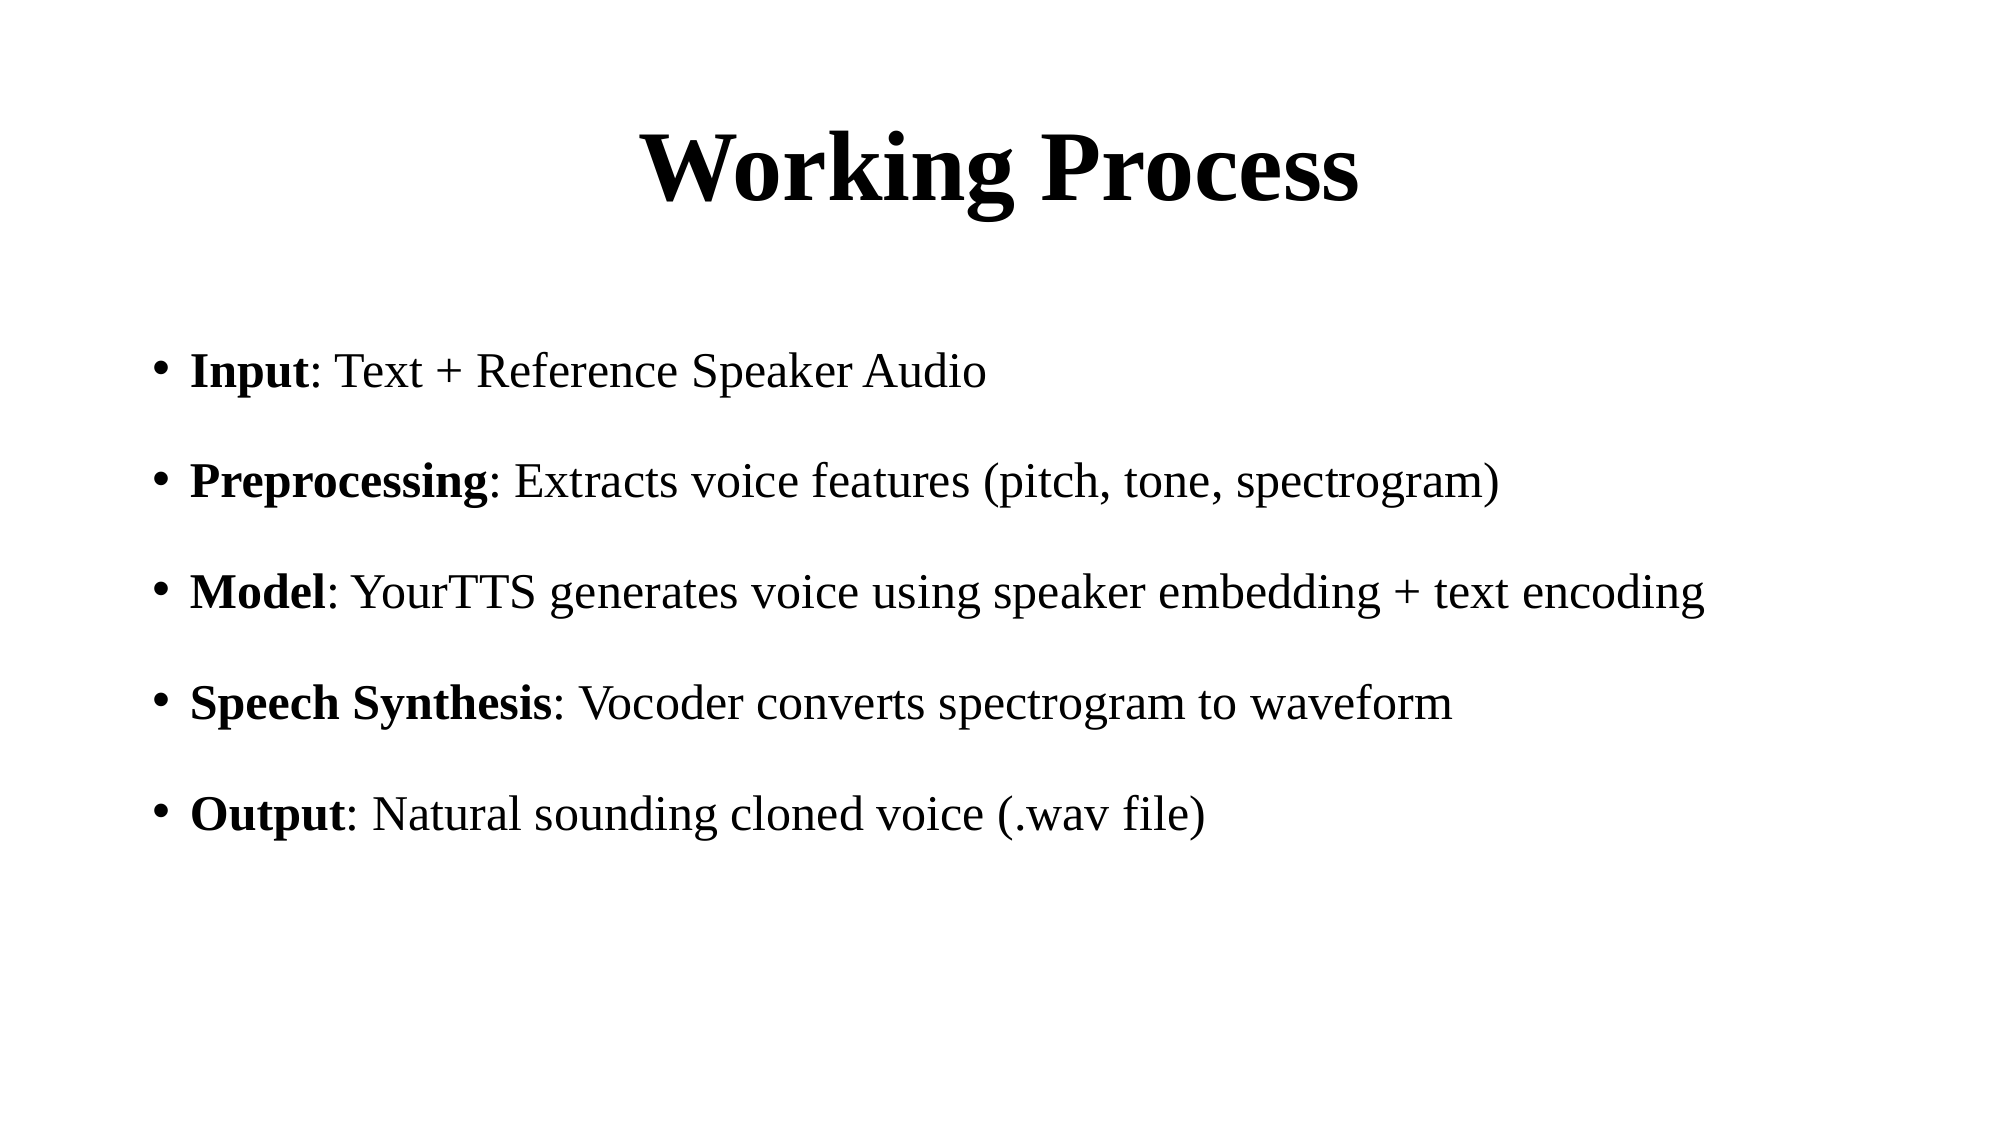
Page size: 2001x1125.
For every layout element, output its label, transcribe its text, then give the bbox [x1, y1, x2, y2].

title Working Process [137, 59, 1863, 278]
list Input: Text + Reference Speaker Audio Preprocessing: Extracts voice features (pitch, tone, spectrogram) Model: YourTTS generates voice using speaker embedding + text encoding Speech Synthesis: Vocoder converts spectrogram to waveform Output: Natural sounding cloned voice (.wav file) [137, 299, 1863, 1125]
